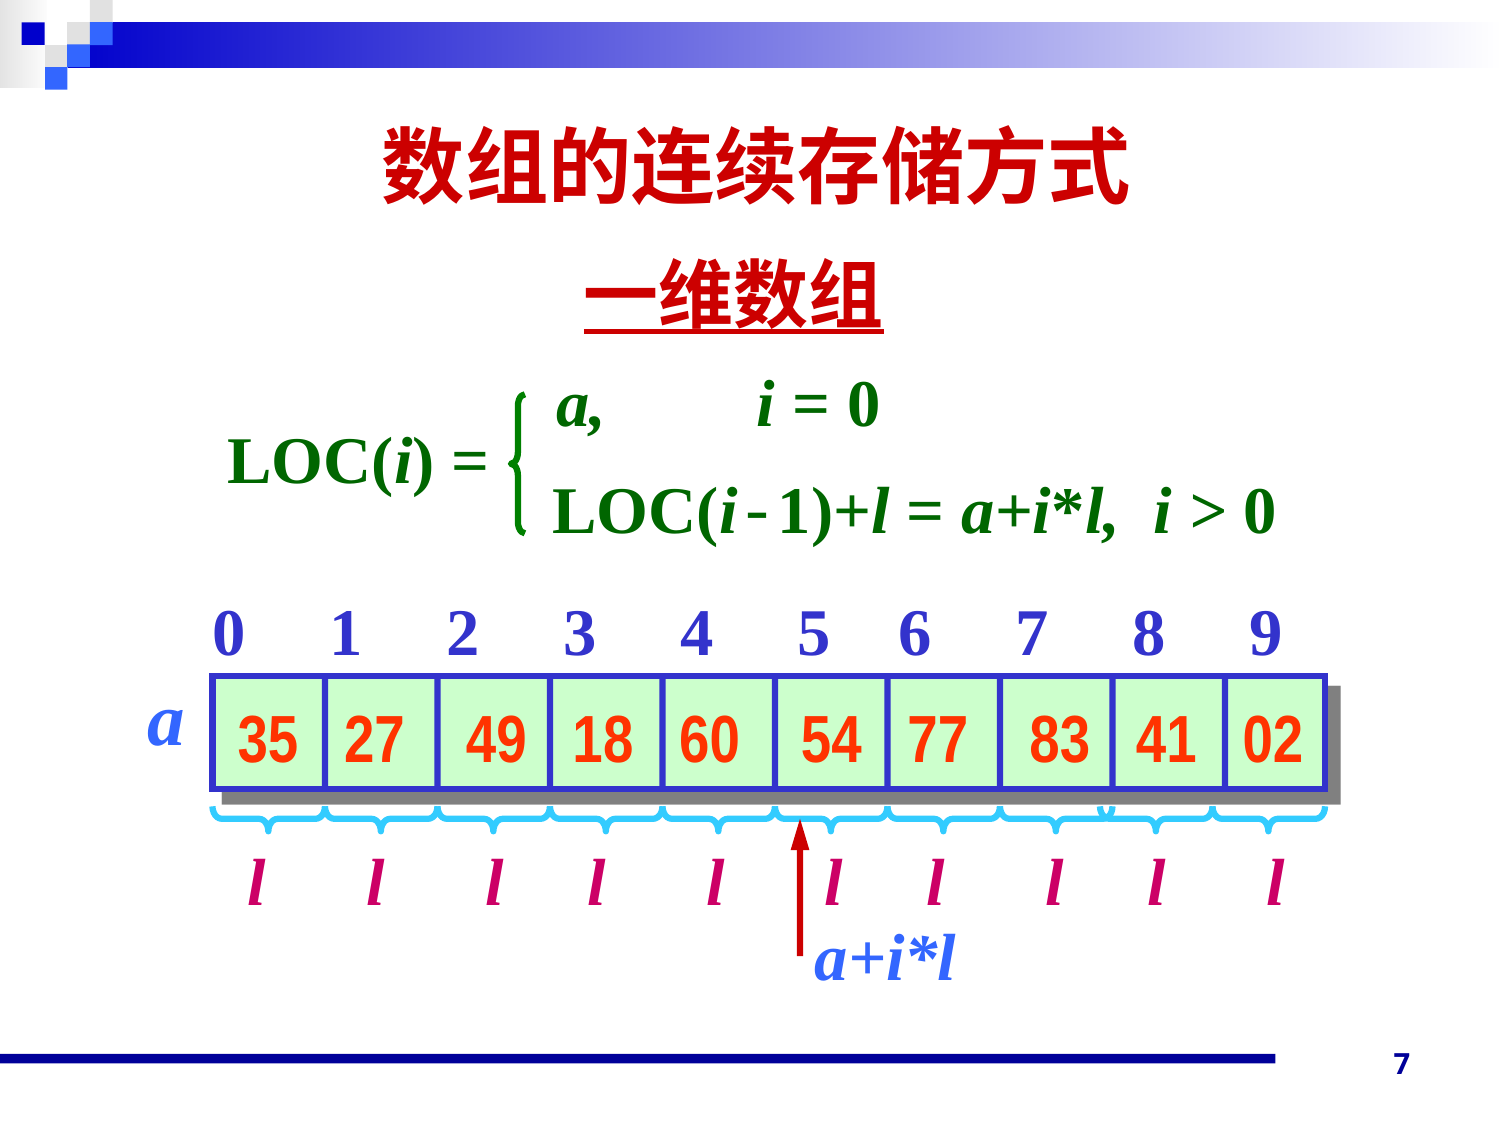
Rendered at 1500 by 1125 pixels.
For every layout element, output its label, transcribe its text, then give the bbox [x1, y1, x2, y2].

title 数组的连续存储方式 [362, 91, 1150, 237]
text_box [132, 581, 1334, 1002]
slide_number 7 [1074, 1017, 1425, 1093]
list 一维数组 [465, 240, 1003, 343]
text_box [212, 343, 1400, 557]
